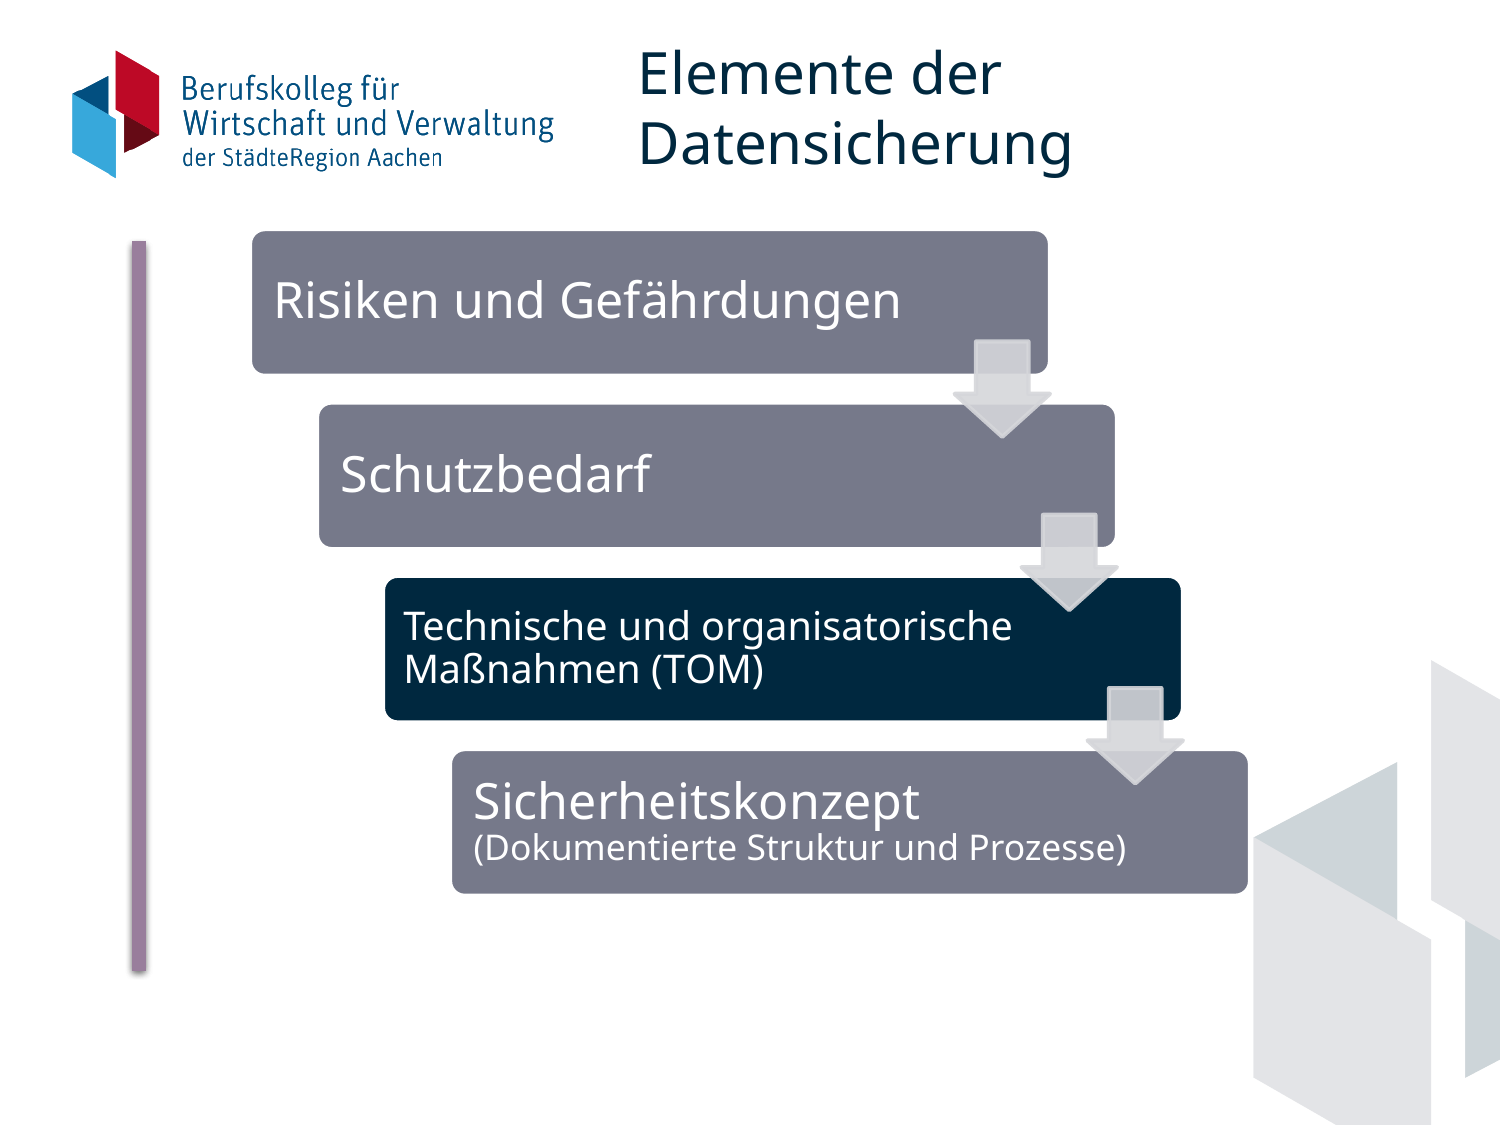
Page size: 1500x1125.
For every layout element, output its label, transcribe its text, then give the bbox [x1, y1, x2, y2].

title Elemente der Datensicherung [622, 28, 1350, 192]
picture [1253, 658, 1500, 1125]
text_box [249, 228, 1251, 897]
